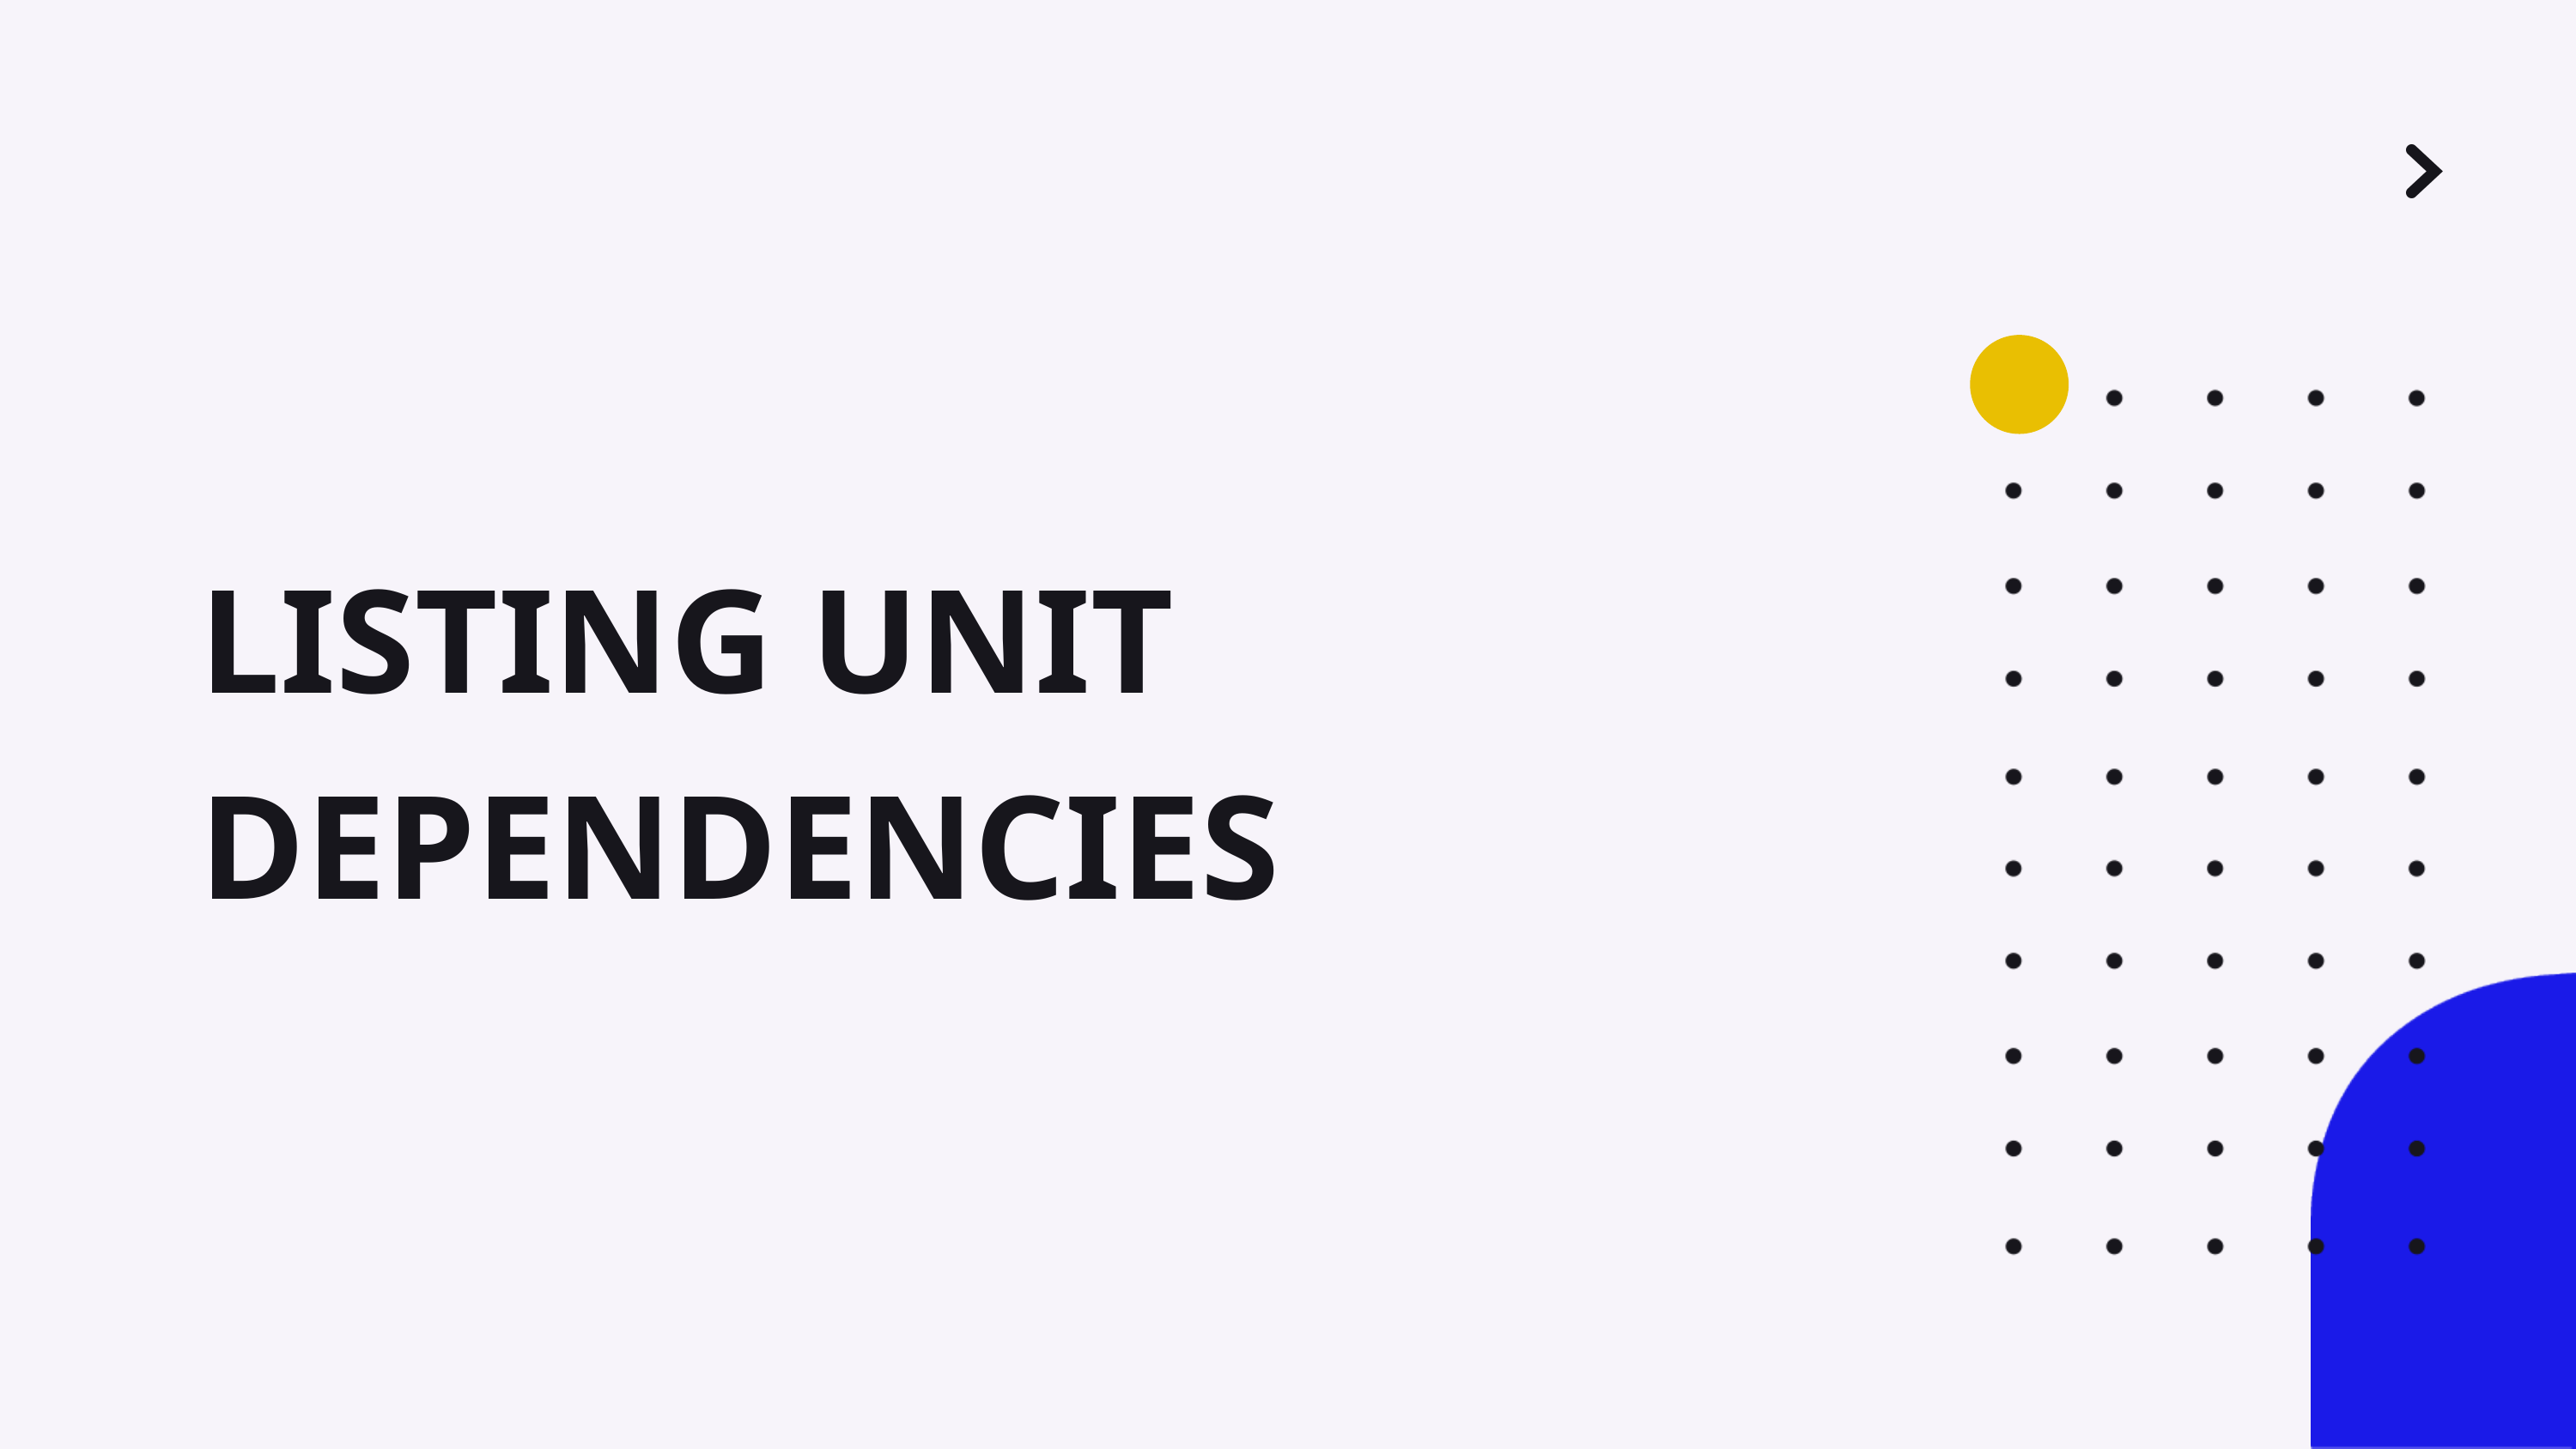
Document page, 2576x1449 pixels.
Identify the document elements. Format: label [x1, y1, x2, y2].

picture [1995, 384, 2432, 791]
picture [1995, 854, 2576, 1449]
text_box [1970, 335, 2069, 425]
text_box [199, 516, 1530, 933]
picture [2406, 144, 2443, 198]
